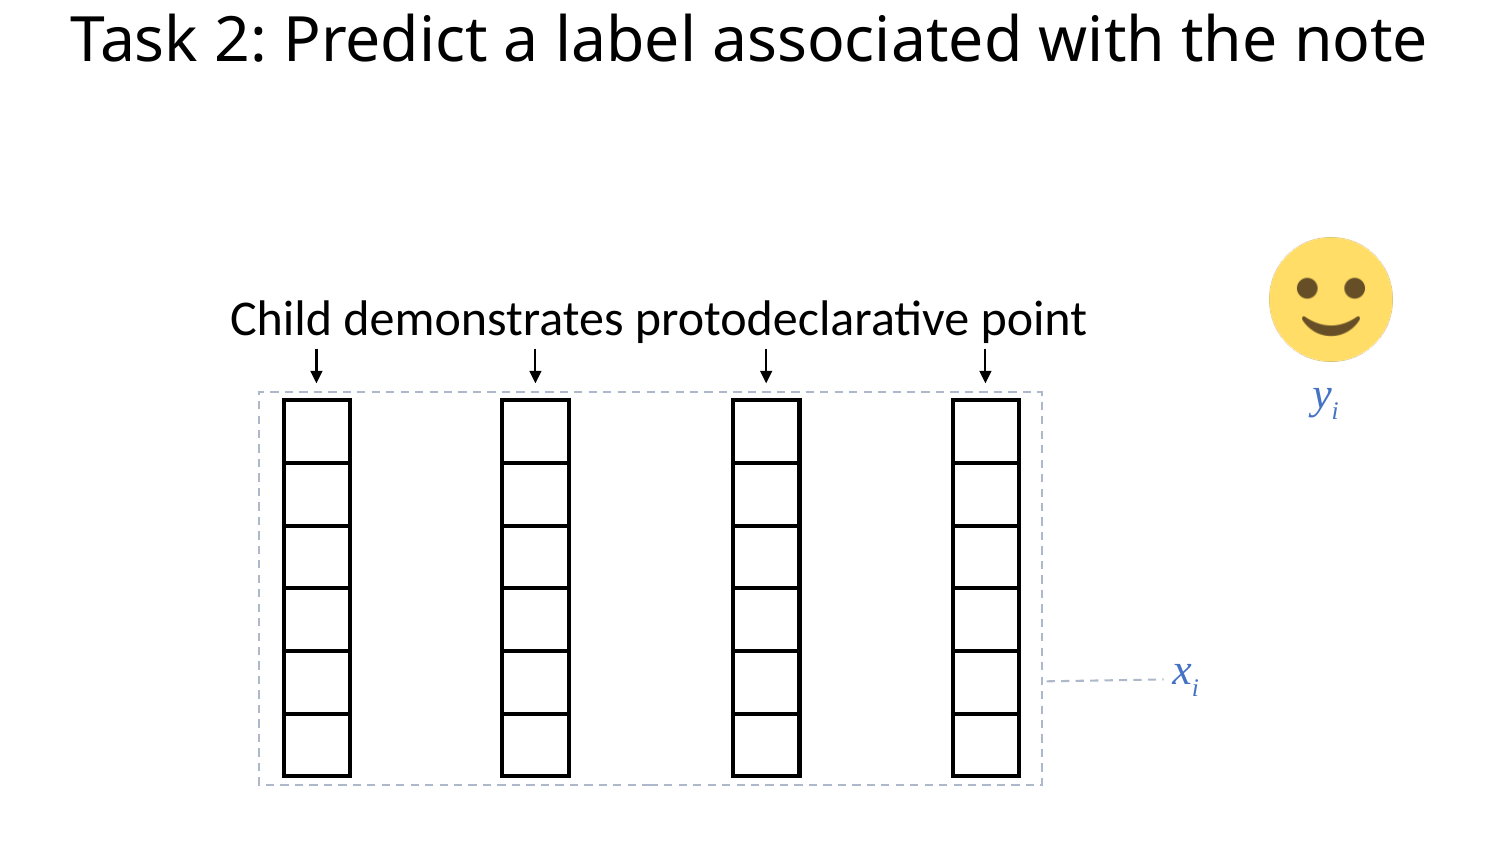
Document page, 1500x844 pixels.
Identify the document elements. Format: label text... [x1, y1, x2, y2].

text_box xi [1157, 633, 1225, 709]
picture [1265, 233, 1397, 366]
text_box yi [1297, 366, 1365, 433]
text_box [258, 391, 1043, 786]
text_box Child demonstrates protodeclarative point [215, 278, 1103, 353]
title Task 2: Predict a label associated with the note [0, 0, 1500, 141]
